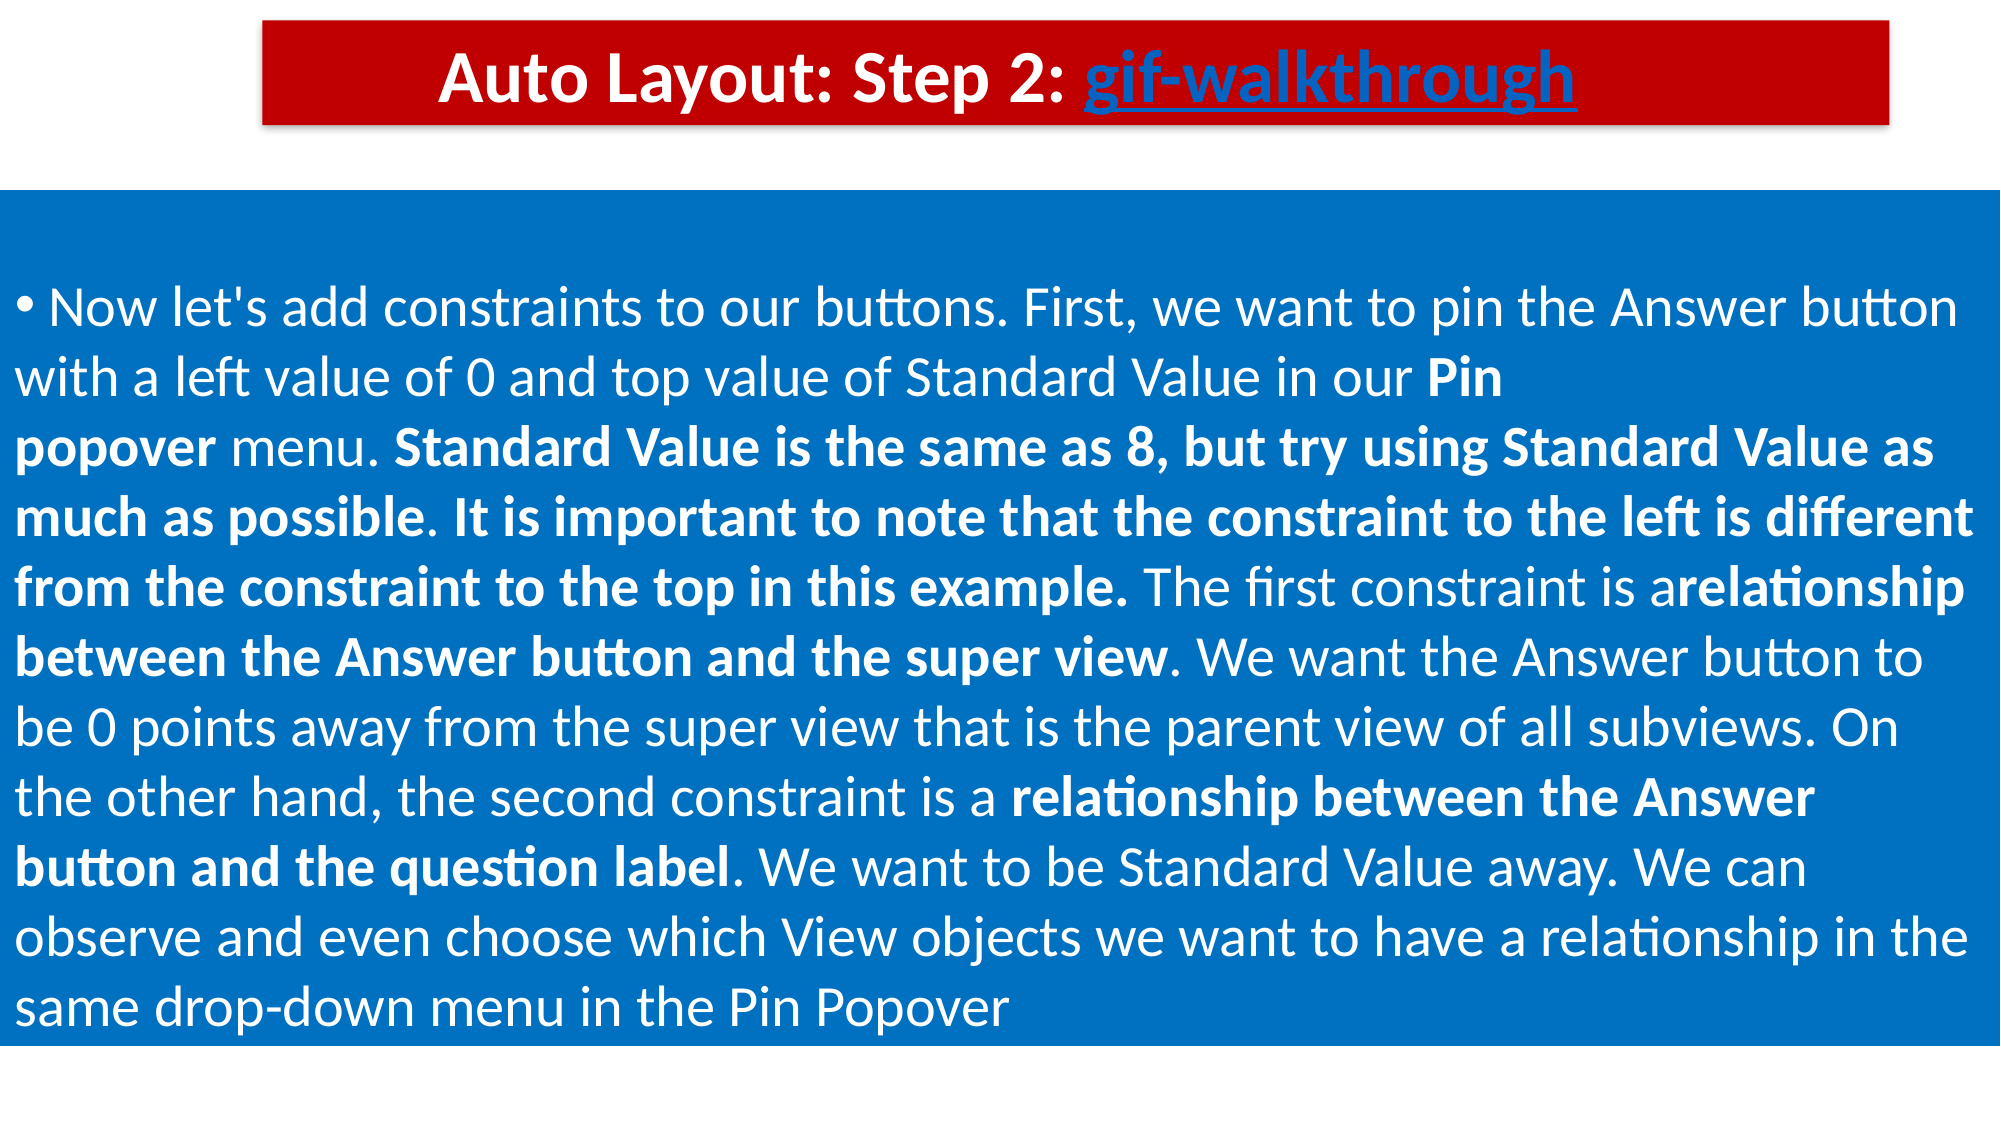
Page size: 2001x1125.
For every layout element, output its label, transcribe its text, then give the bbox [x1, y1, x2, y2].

text_box Auto Layout: Step 2: gif-walkthrough [262, 20, 1890, 126]
text_box Now let's add constraints to our buttons. First, we want to pin the Answer button with a left value of 0 and top value of Standard Value in our Pin popover menu. Standard Value is the same as 8, but try using Standard Value as much as possible. It is important to note that the constraint to the left is different from the constraint to the top in this example. The first constraint is arelationship between the Answer button and the super view. We want the Answer button to be 0 points away from the super view that is the parent view of all subviews. On the other hand, the second constraint is a relationship between the Answer button and the question label. We want to be Standard Value away. We can observe and even choose which View objects we want to have a relationship in the same drop-down menu in the Pin Popover [0, 190, 2000, 1046]
